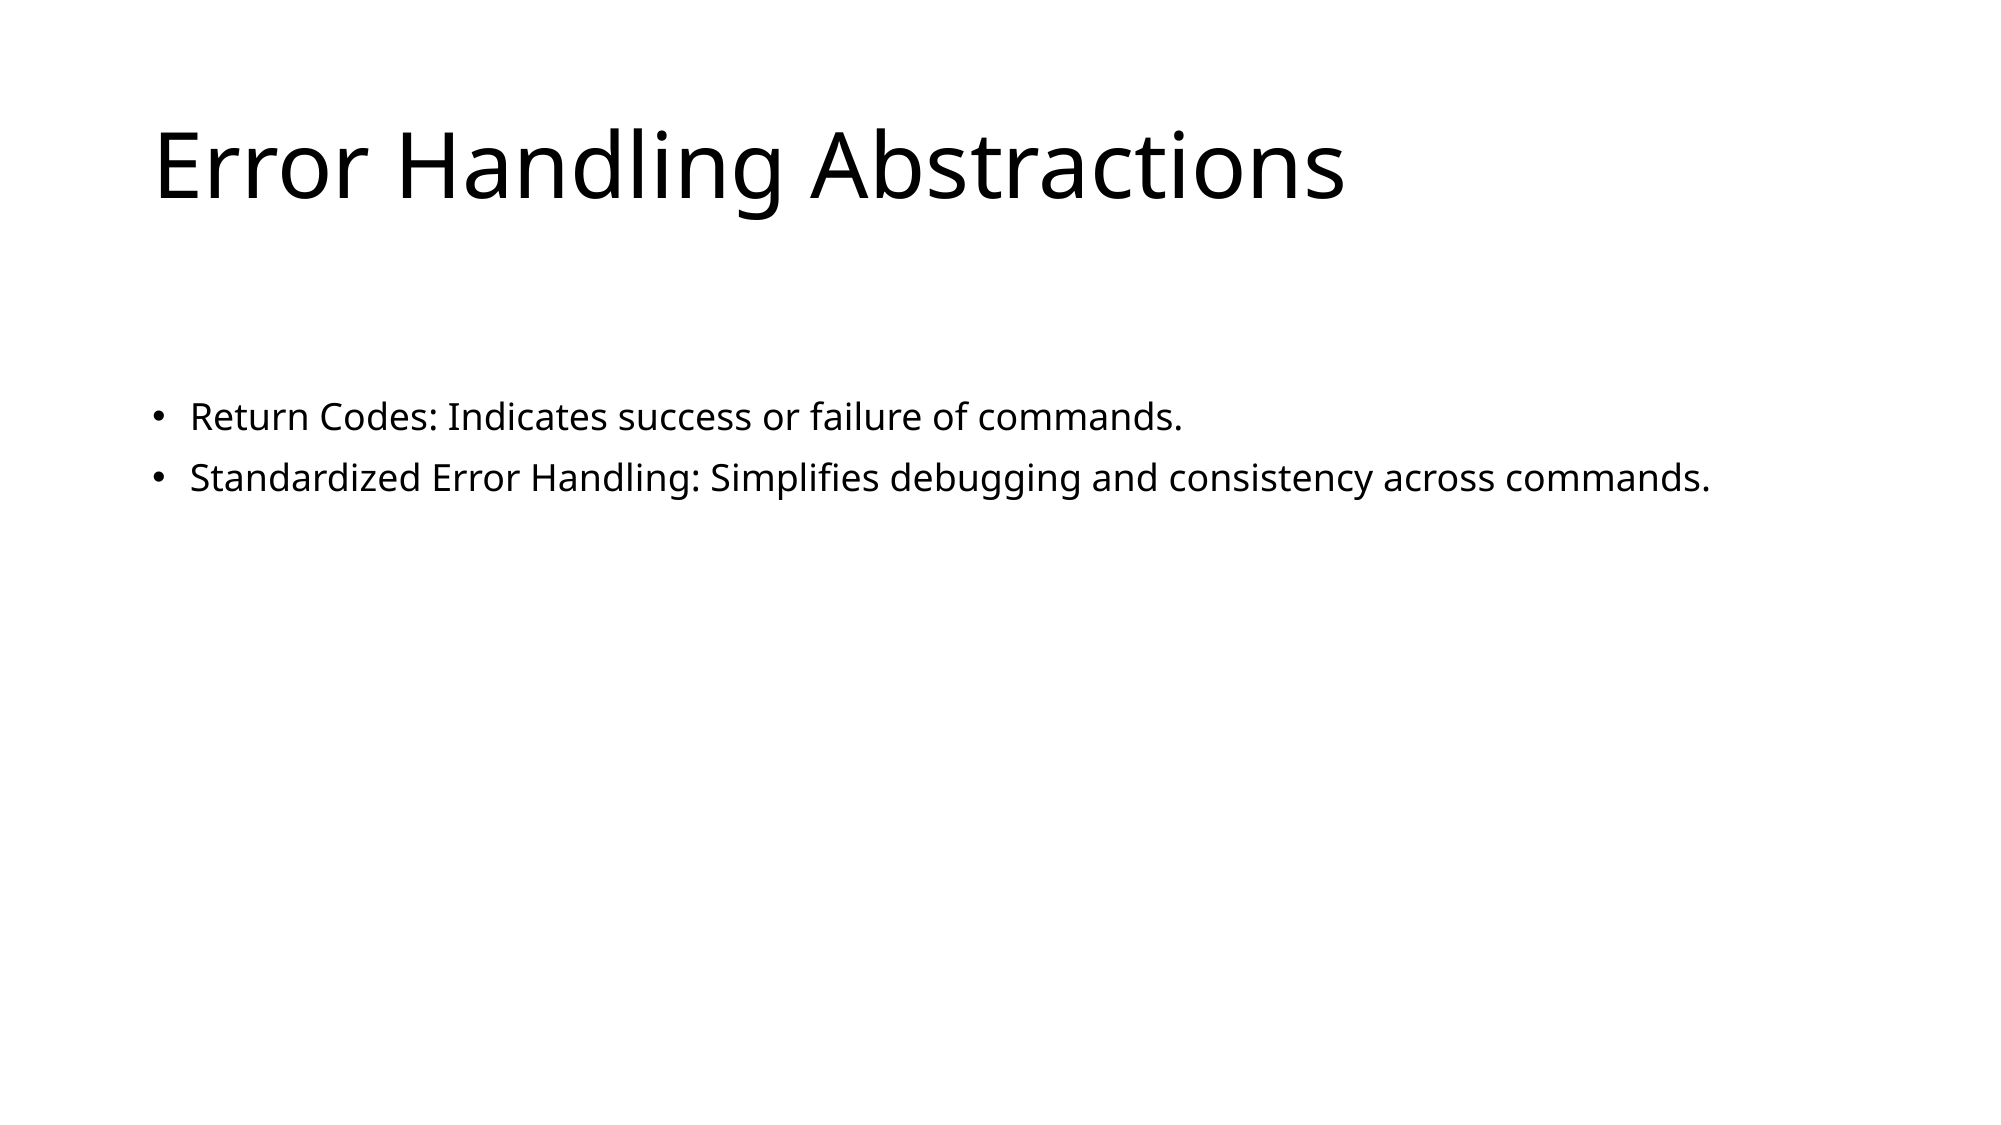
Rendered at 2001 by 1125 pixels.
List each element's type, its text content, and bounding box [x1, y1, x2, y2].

list Return Codes: Indicates success or failure of commands. Standardized Error Handling: Simplifies debugging and consistency across commands. [137, 299, 1863, 1014]
title Error Handling Abstractions [137, 59, 1863, 278]
